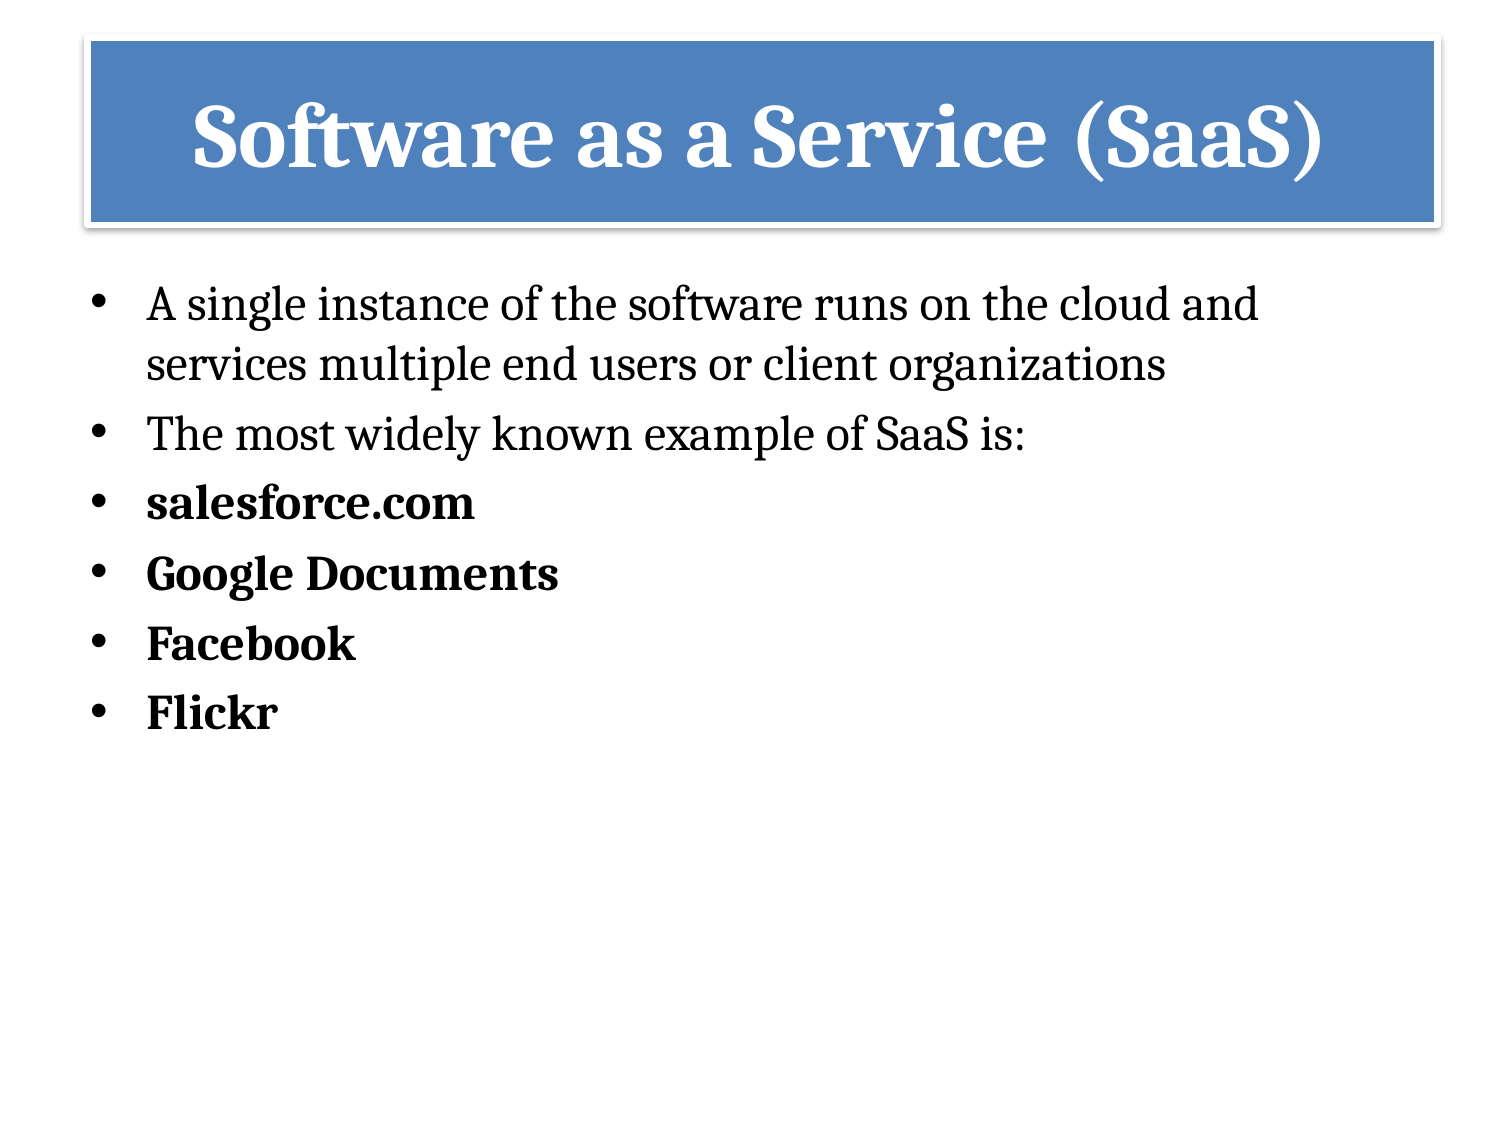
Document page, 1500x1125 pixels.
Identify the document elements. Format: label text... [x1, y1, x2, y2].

list A single instance of the software runs on the cloud and services multiple end users or client organizations The most widely known example of SaaS is: salesforce.com Google Documents Facebook Flickr [75, 262, 1425, 1005]
text_box Software as a Service (SaaS) [84, 34, 1441, 228]
